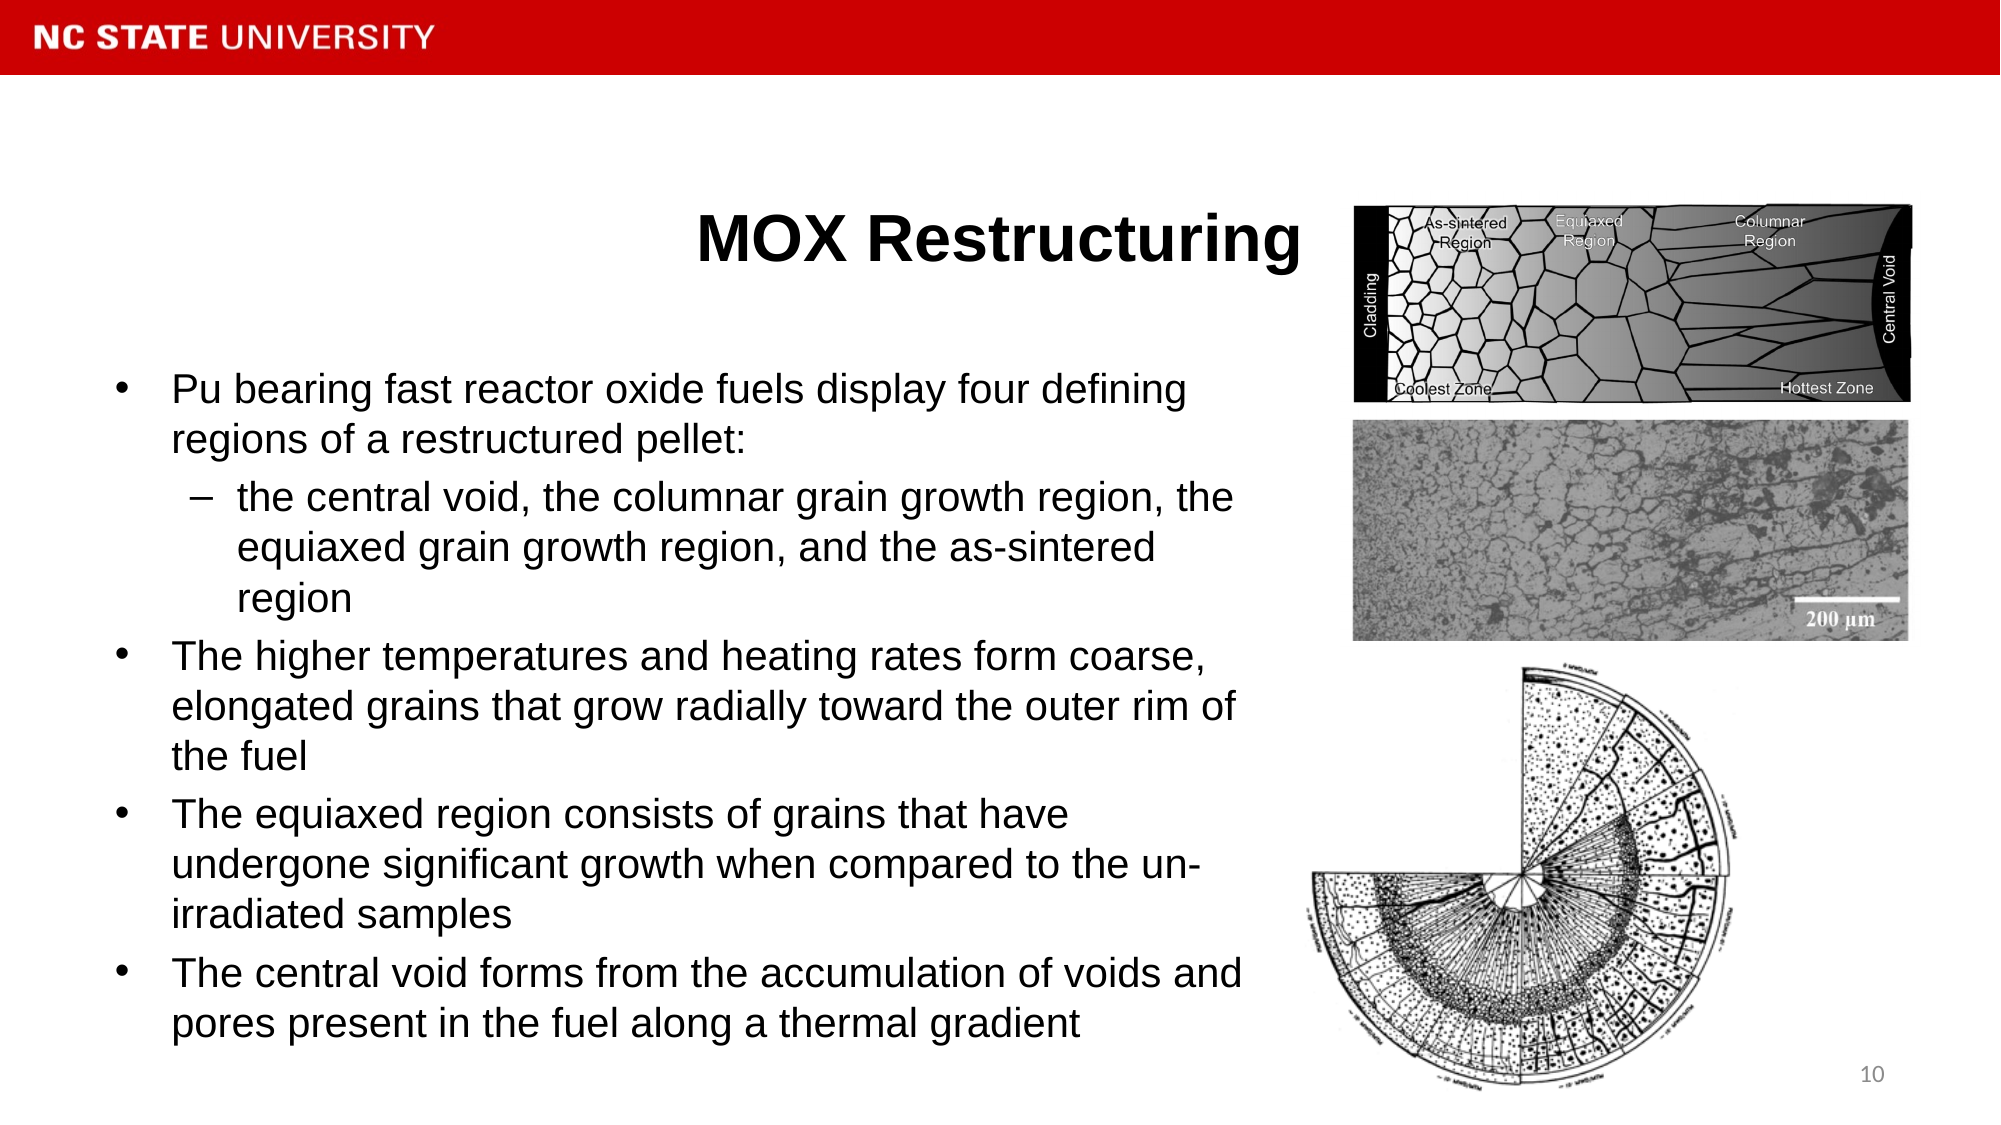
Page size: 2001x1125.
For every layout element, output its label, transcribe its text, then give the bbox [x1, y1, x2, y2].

slide_number 10 [1751, 1042, 1900, 1103]
picture [1340, 190, 1921, 648]
title MOX Restructuring [99, 147, 1900, 323]
picture [1301, 656, 1747, 1102]
picture [0, 0, 2000, 75]
list Pu bearing fast reactor oxide fuels display four defining regions of a restructured pellet: the central void, the columnar grain growth region, the equiaxed grain growth region, and the as-sintered region The higher temperatures and heating rates form coarse, elongated grains that grow radially toward the outer rim of the fuel The equiaxed region consists of grains that have undergone significant growth when compared to the un-irradiated samples The central void forms from the accumulation of voids and pores present in the fuel along a thermal gradient [99, 354, 1280, 1085]
